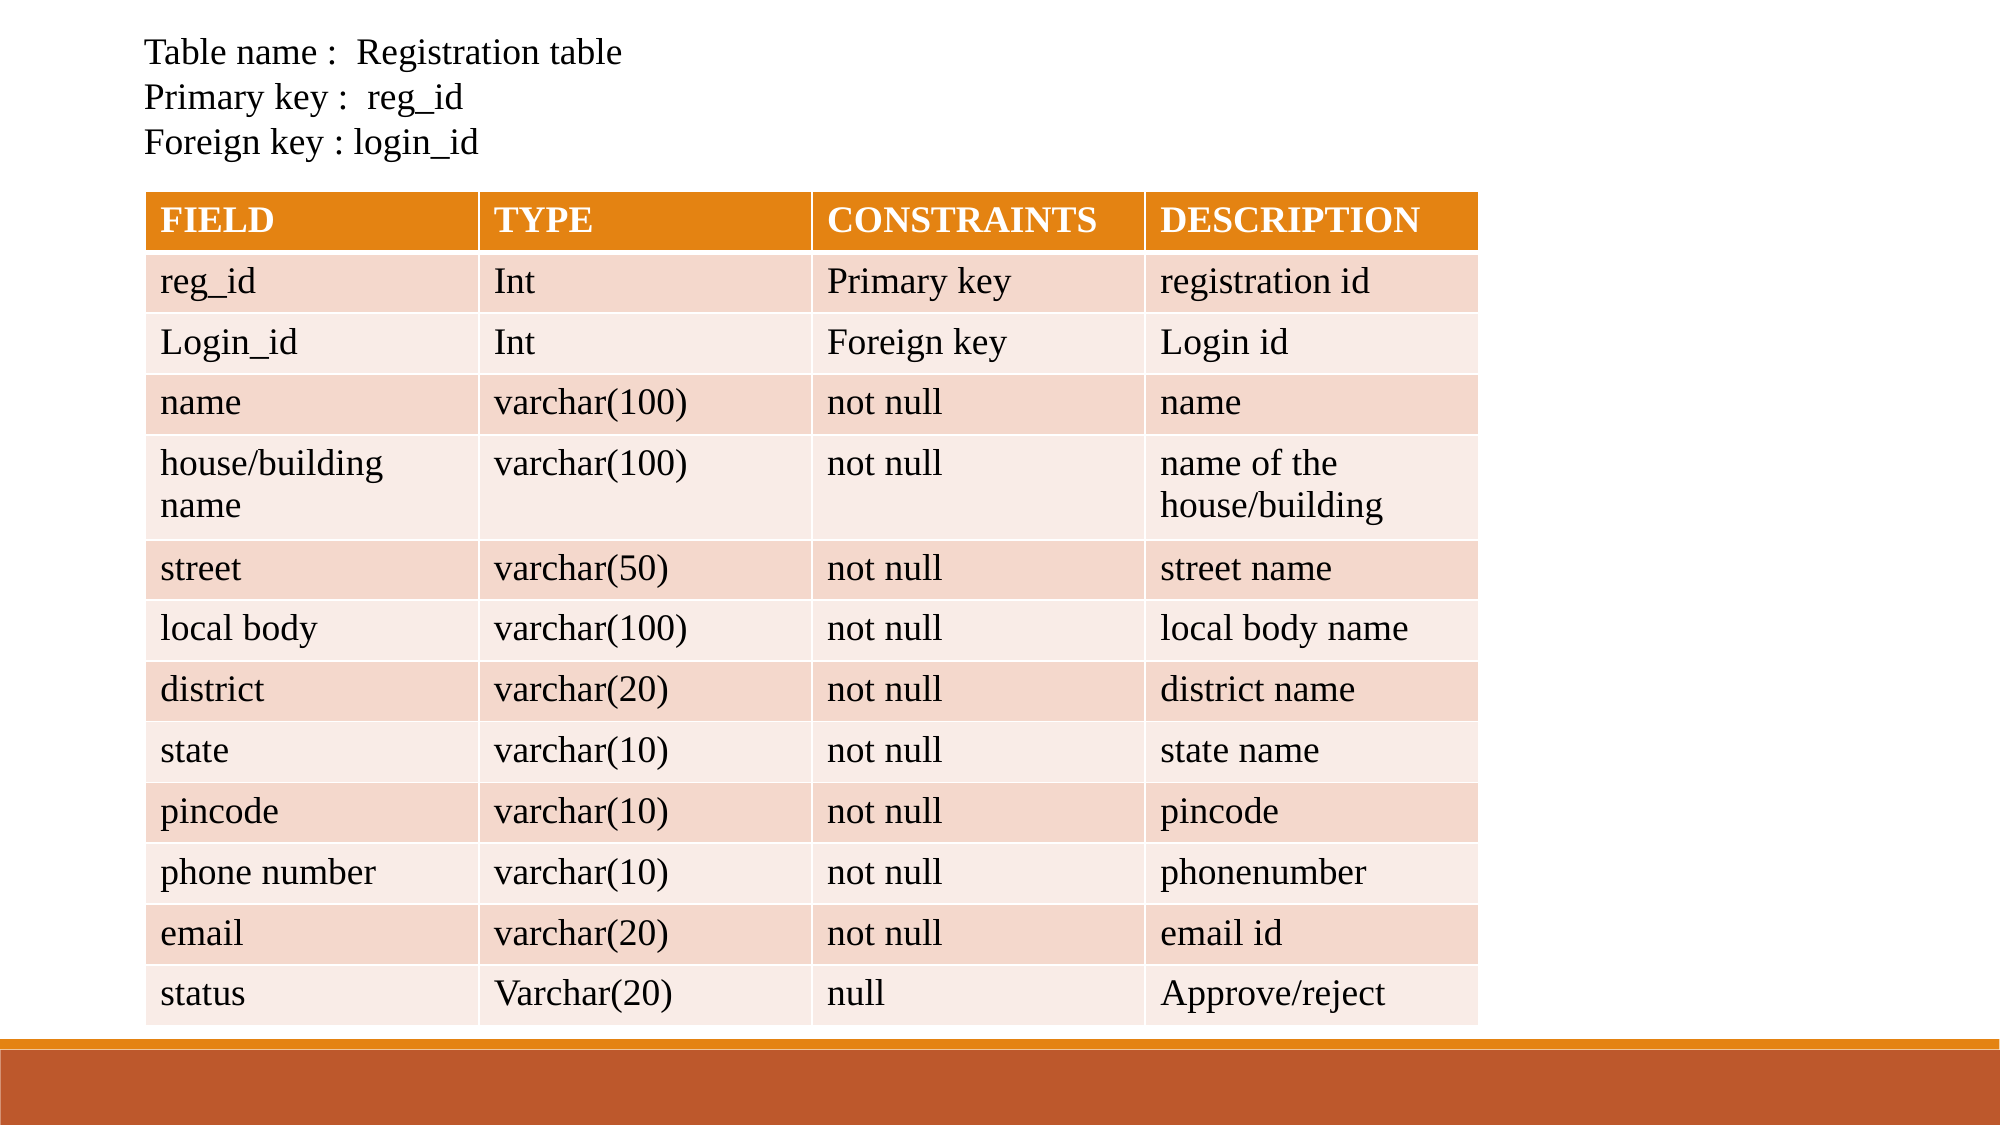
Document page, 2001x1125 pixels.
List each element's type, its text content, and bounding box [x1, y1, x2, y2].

table_cell district [146, 662, 478, 721]
table_cell Foreign key [813, 314, 1144, 373]
table_cell email id [1146, 905, 1478, 964]
table_cell not null [813, 436, 1144, 539]
table_cell not null [813, 541, 1144, 599]
table_cell Primary key [813, 255, 1144, 312]
table_cell local body name [1146, 601, 1478, 660]
table_cell Login id [1146, 314, 1478, 373]
table_cell email [146, 905, 478, 964]
table_cell not null [813, 783, 1144, 842]
table_header CONSTRAINTS [813, 192, 1144, 250]
table_cell reg_id [146, 255, 478, 312]
table_cell Int [480, 255, 811, 312]
table_cell varchar(100) [480, 375, 811, 434]
table_cell registration id [1146, 255, 1478, 312]
table_cell phonenumber [1146, 844, 1478, 903]
table_cell pincode [146, 783, 478, 842]
table_cell phone number [146, 844, 478, 903]
table_cell district name [1146, 662, 1478, 721]
table_cell name of the house/building [1146, 436, 1478, 539]
table_header TYPE [480, 192, 811, 250]
text_box Table name : Registration table Primary key : reg_id Foreign key : login_id [129, 19, 642, 169]
table_cell varchar(20) [480, 905, 811, 964]
table_cell varchar(20) [480, 662, 811, 721]
table_cell varchar(100) [480, 436, 811, 539]
table_cell not null [813, 905, 1144, 964]
table_cell street name [1146, 541, 1478, 599]
table_cell status [146, 966, 478, 1025]
table_cell pincode [1146, 783, 1478, 842]
table_cell not null [813, 601, 1144, 660]
table_cell local body [146, 601, 478, 660]
table_cell name [146, 375, 478, 434]
table_cell Login_id [146, 314, 478, 373]
table_cell varchar(100) [480, 601, 811, 660]
table_cell null [813, 966, 1144, 1025]
table_cell not null [813, 375, 1144, 434]
table_cell street [146, 541, 478, 599]
table_cell varchar(50) [480, 541, 811, 599]
table_cell not null [813, 844, 1144, 903]
table_cell varchar(10) [480, 722, 811, 782]
table_cell varchar(10) [480, 783, 811, 842]
table_header DESCRIPTION [1146, 192, 1478, 250]
table_cell state [146, 722, 478, 782]
table_cell Varchar(20) [480, 966, 811, 1025]
table_cell Int [480, 314, 811, 373]
table_cell house/building name [146, 436, 478, 539]
table_cell Approve/reject [1146, 966, 1478, 1025]
table_cell name [1146, 375, 1478, 434]
table_header FIELD [146, 192, 478, 250]
table_cell not null [813, 722, 1144, 782]
table_cell varchar(10) [480, 844, 811, 903]
table_cell not null [813, 662, 1144, 721]
table_cell state name [1146, 722, 1478, 782]
